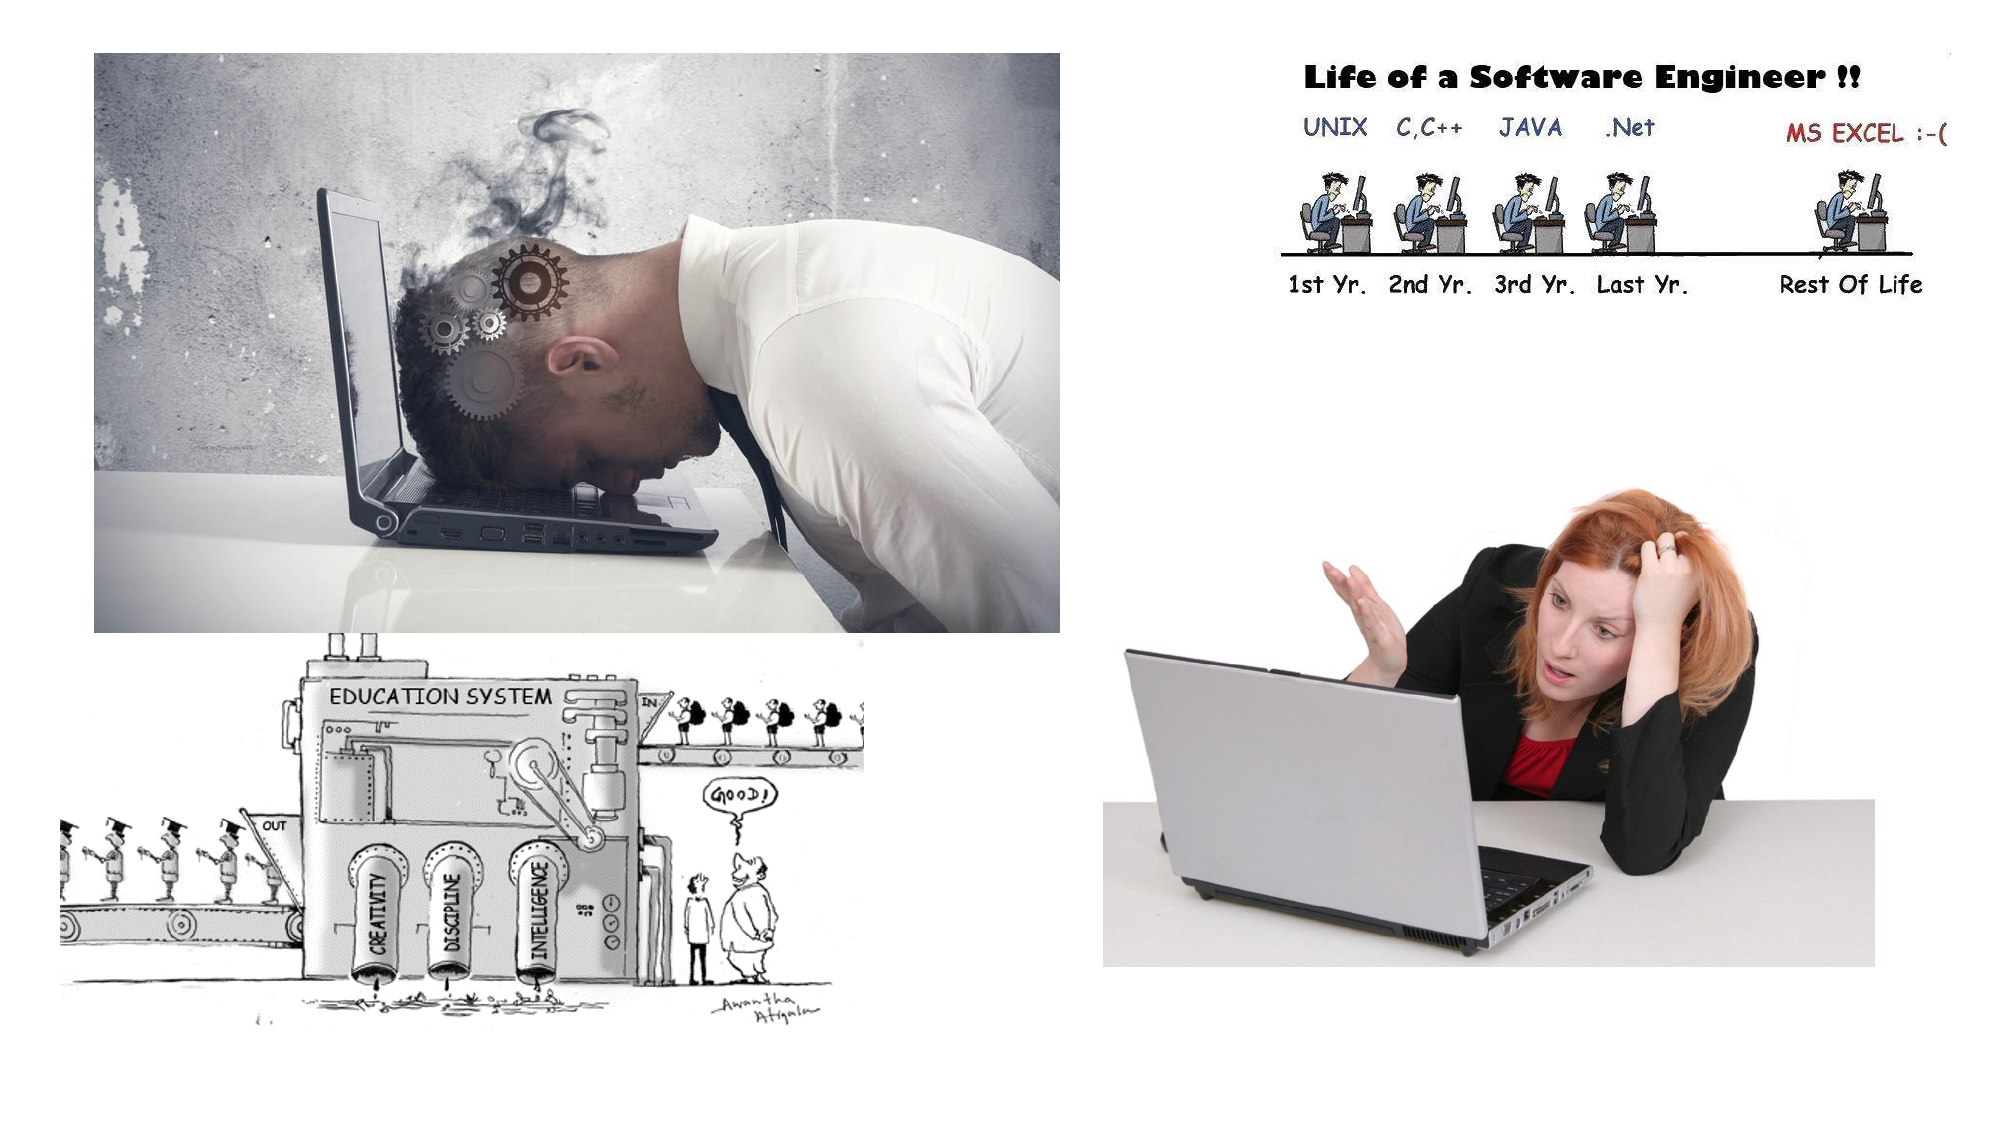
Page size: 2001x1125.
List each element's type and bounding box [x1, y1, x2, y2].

picture [1274, 53, 1951, 304]
picture [60, 53, 1060, 1032]
picture [1103, 423, 1875, 967]
